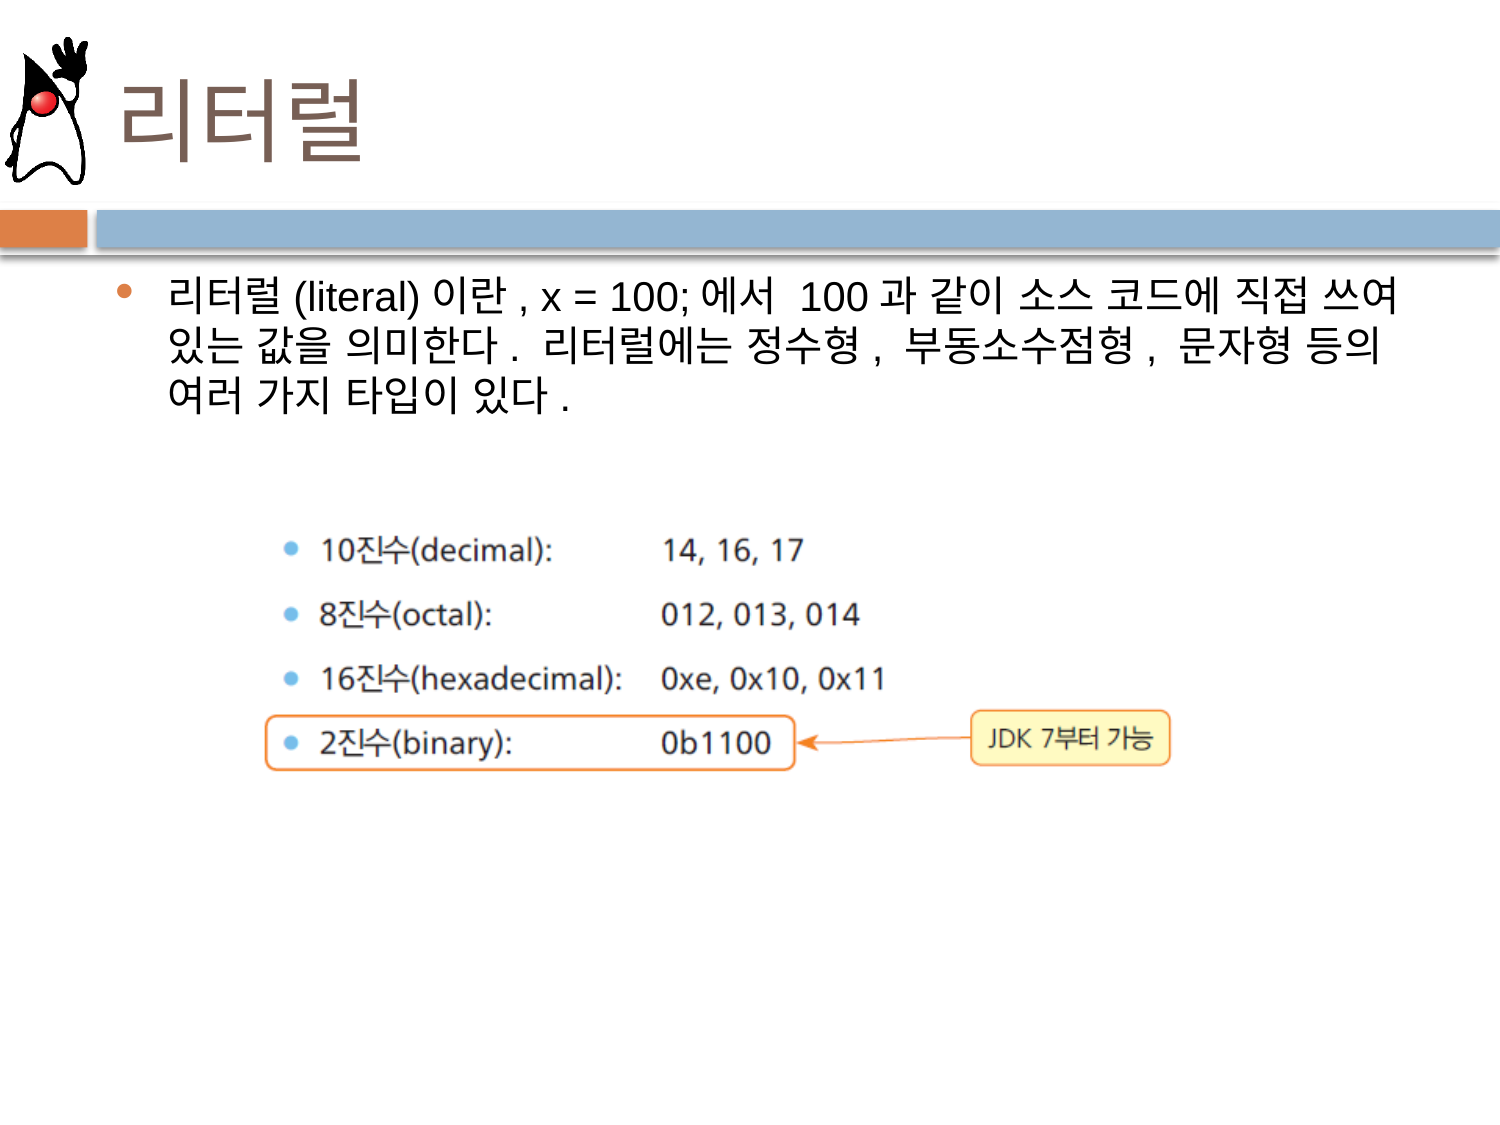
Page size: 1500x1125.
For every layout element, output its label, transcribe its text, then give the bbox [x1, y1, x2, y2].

title 리터럴 [100, 37, 1438, 200]
picture [251, 508, 1249, 788]
picture [5, 37, 88, 185]
list 리터럴(literal)이란, x = 100;에서 100과 같이 소스 코드에 직접 쓰여 있는 값을 의미한다. 리터럴에는 정수형, 부동소수점형, 문자형 등의 여러 가지 타입이 있다. [100, 262, 1438, 1000]
